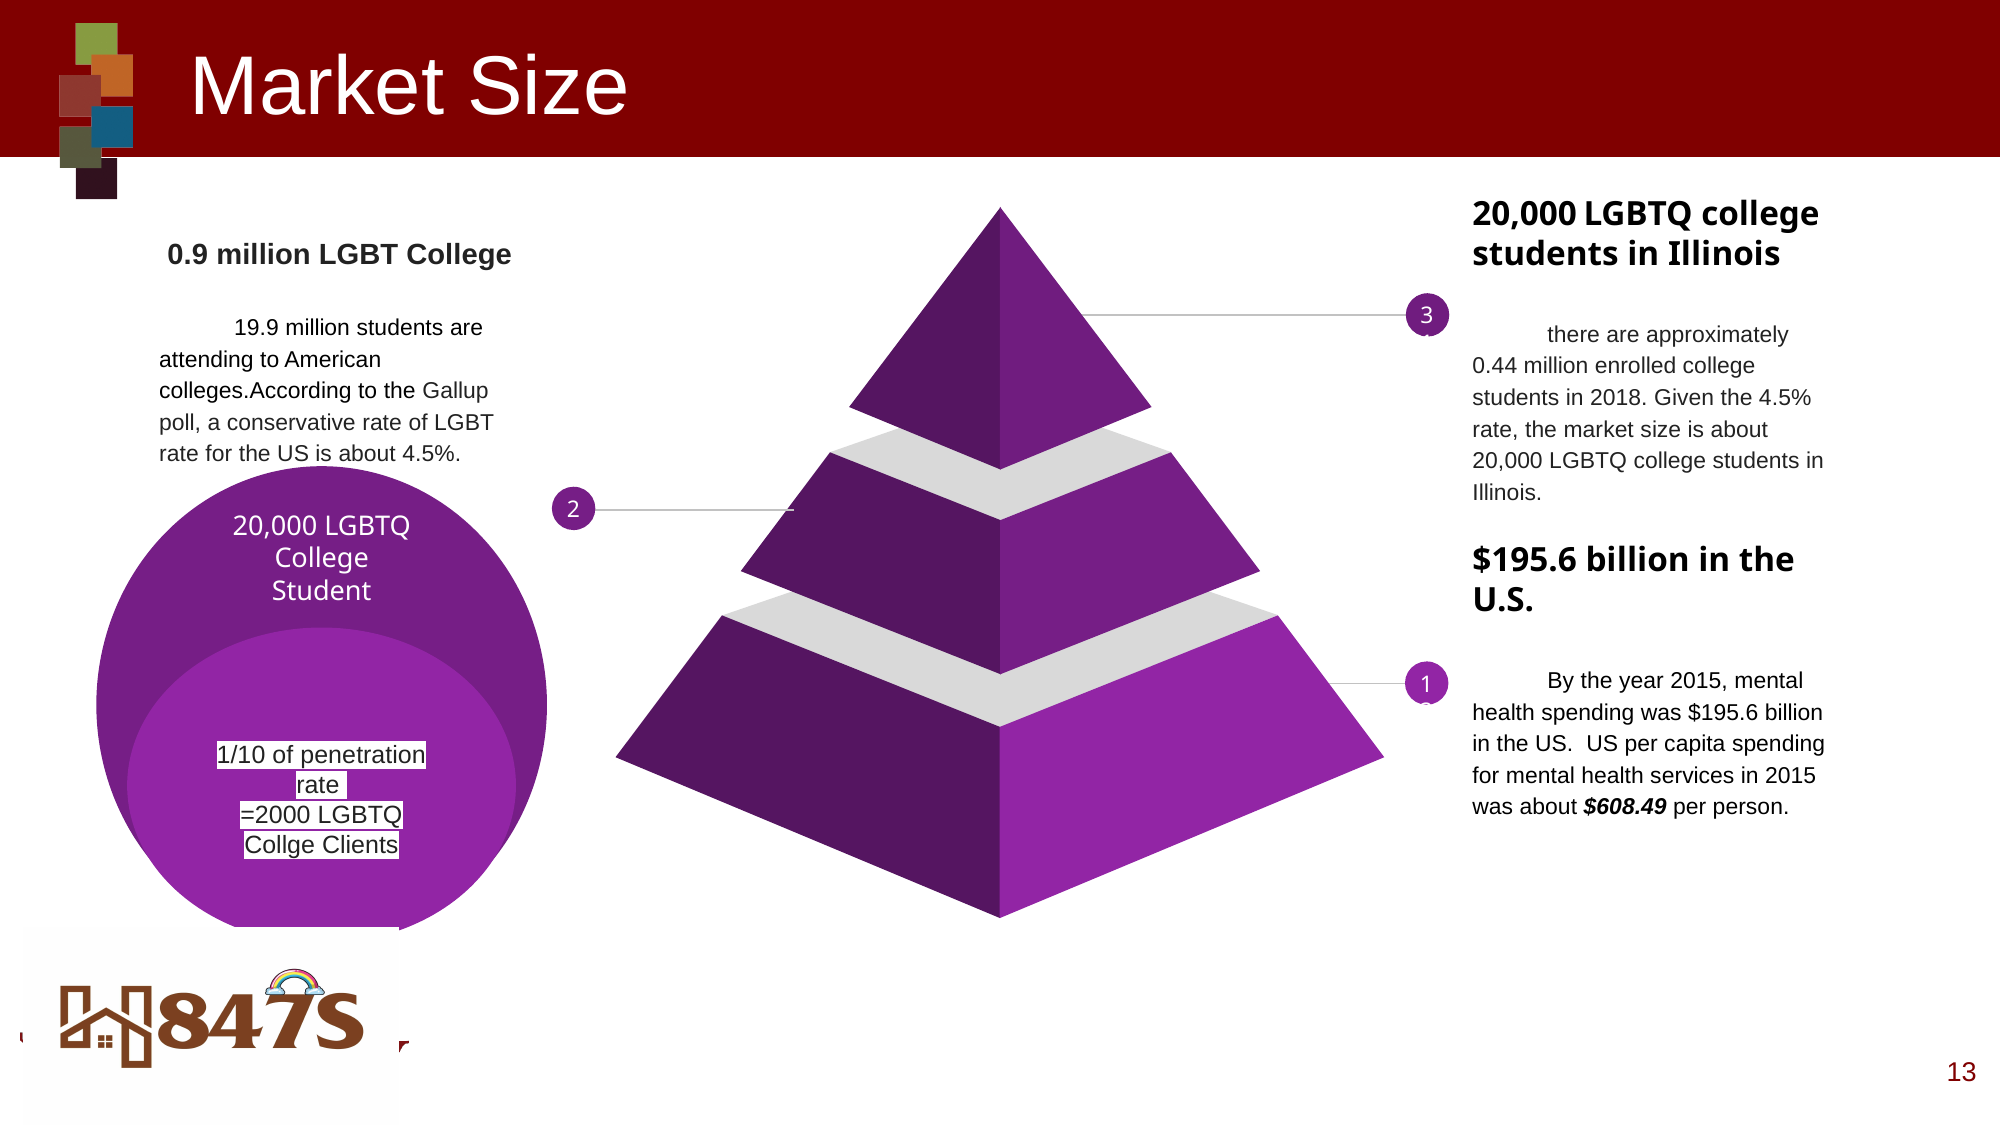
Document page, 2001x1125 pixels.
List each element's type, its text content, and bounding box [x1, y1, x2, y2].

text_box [1073, 161, 1861, 564]
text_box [126, 627, 517, 944]
picture [20, 927, 409, 1125]
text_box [1388, 570, 1861, 831]
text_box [615, 206, 1385, 919]
slide_number 13 [1871, 1038, 1992, 1125]
picture [50, 23, 141, 201]
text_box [138, 210, 795, 543]
title Market Size [174, 0, 1900, 163]
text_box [96, 465, 548, 944]
